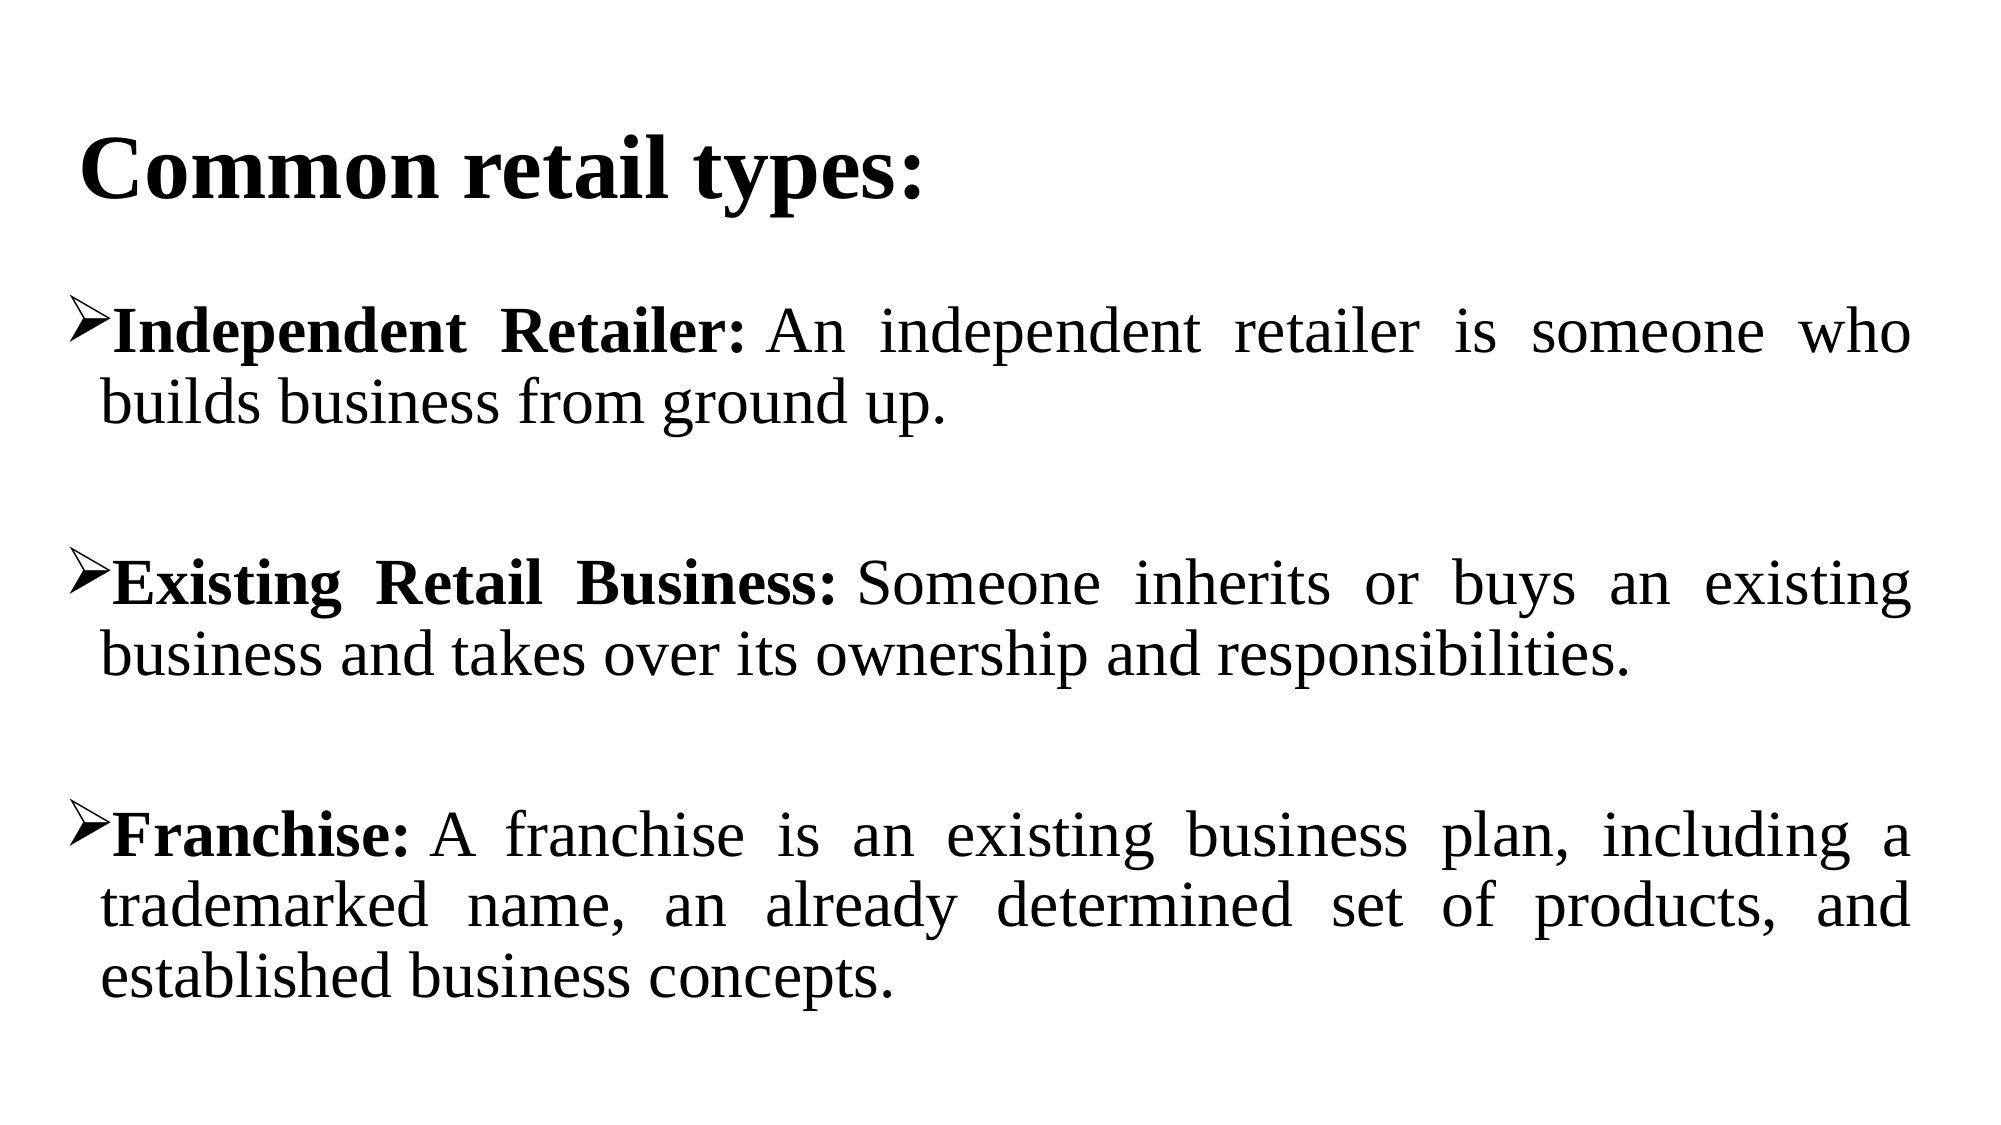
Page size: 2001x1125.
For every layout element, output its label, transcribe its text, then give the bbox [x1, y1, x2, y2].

title Common retail types: [63, 59, 1863, 278]
list Independent Retailer: An independent retailer is someone who builds business from ground up. Existing Retail Business: Someone inherits or buys an existing business and takes over its ownership and responsibilities. Franchise: A franchise is an existing business plan, including a trademarked name, an already determined set of products, and established business concepts. [49, 288, 1929, 1032]
